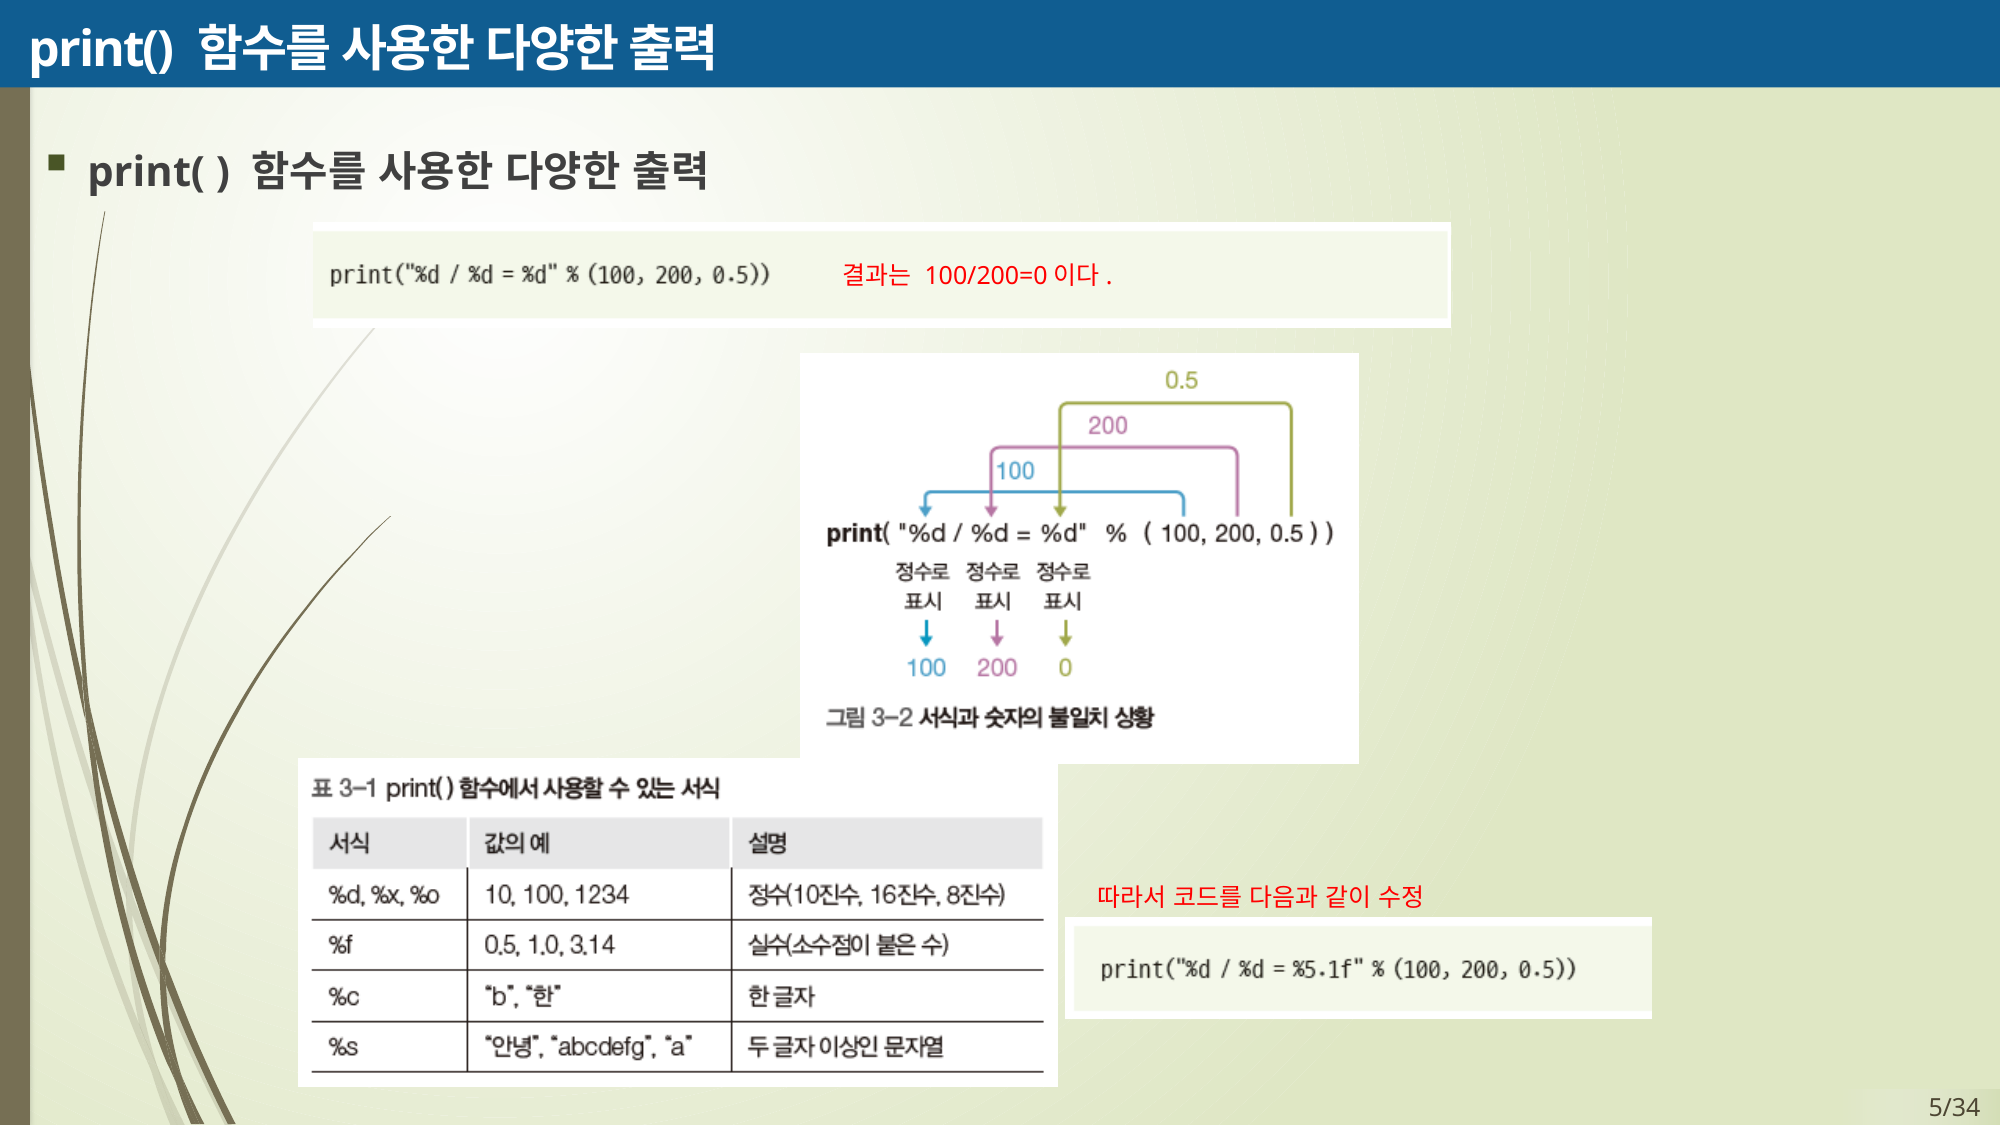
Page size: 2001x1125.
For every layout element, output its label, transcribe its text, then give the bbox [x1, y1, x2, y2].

picture [298, 352, 1359, 1087]
picture [313, 222, 1452, 328]
list print( ) 함수를 사용한 다양한 출력 [13, 126, 1975, 1057]
picture [1065, 917, 1652, 1020]
text_box 따라서 코드를 다음과 같이 수정 [1083, 874, 1440, 916]
title print() 함수를 사용한 다양한 출력 [13, 8, 1717, 87]
